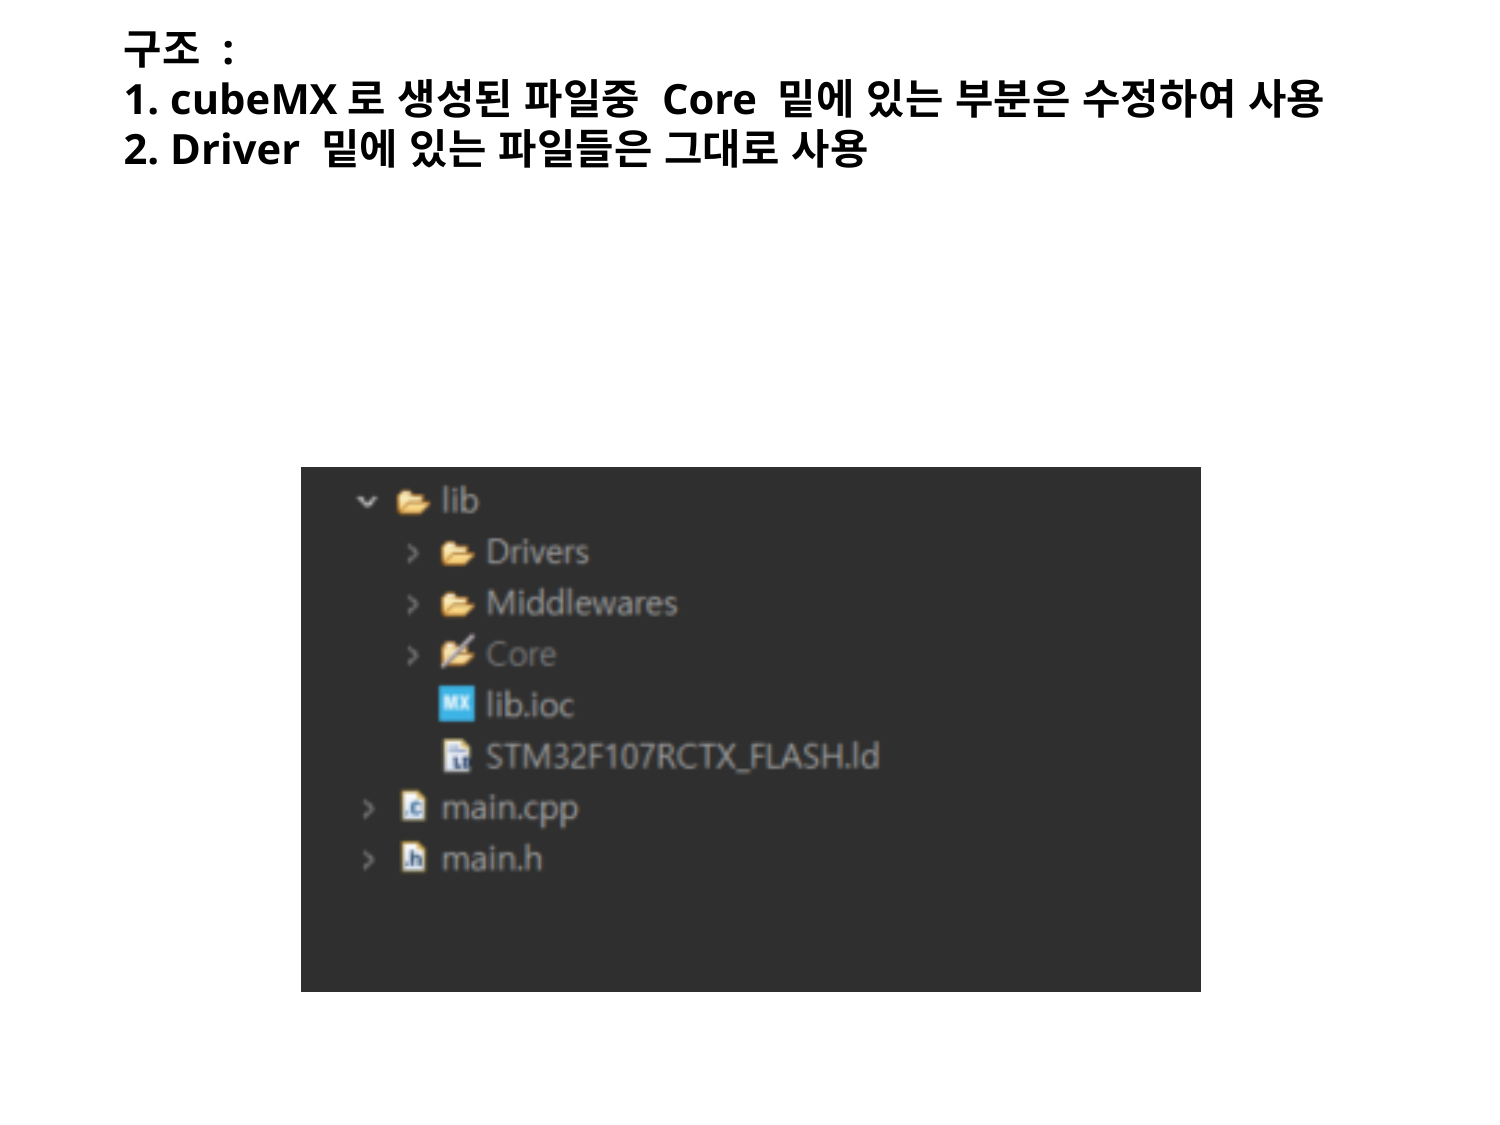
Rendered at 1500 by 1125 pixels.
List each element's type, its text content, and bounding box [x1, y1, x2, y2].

picture [300, 467, 1202, 992]
text_box 구조 : 1. cubeMX로 생성된 파일중 Core 밑에 있는 부분은 수정하여 사용 2. Driver 밑에 있는 파일들은 그대로 사용 [108, 15, 1341, 231]
